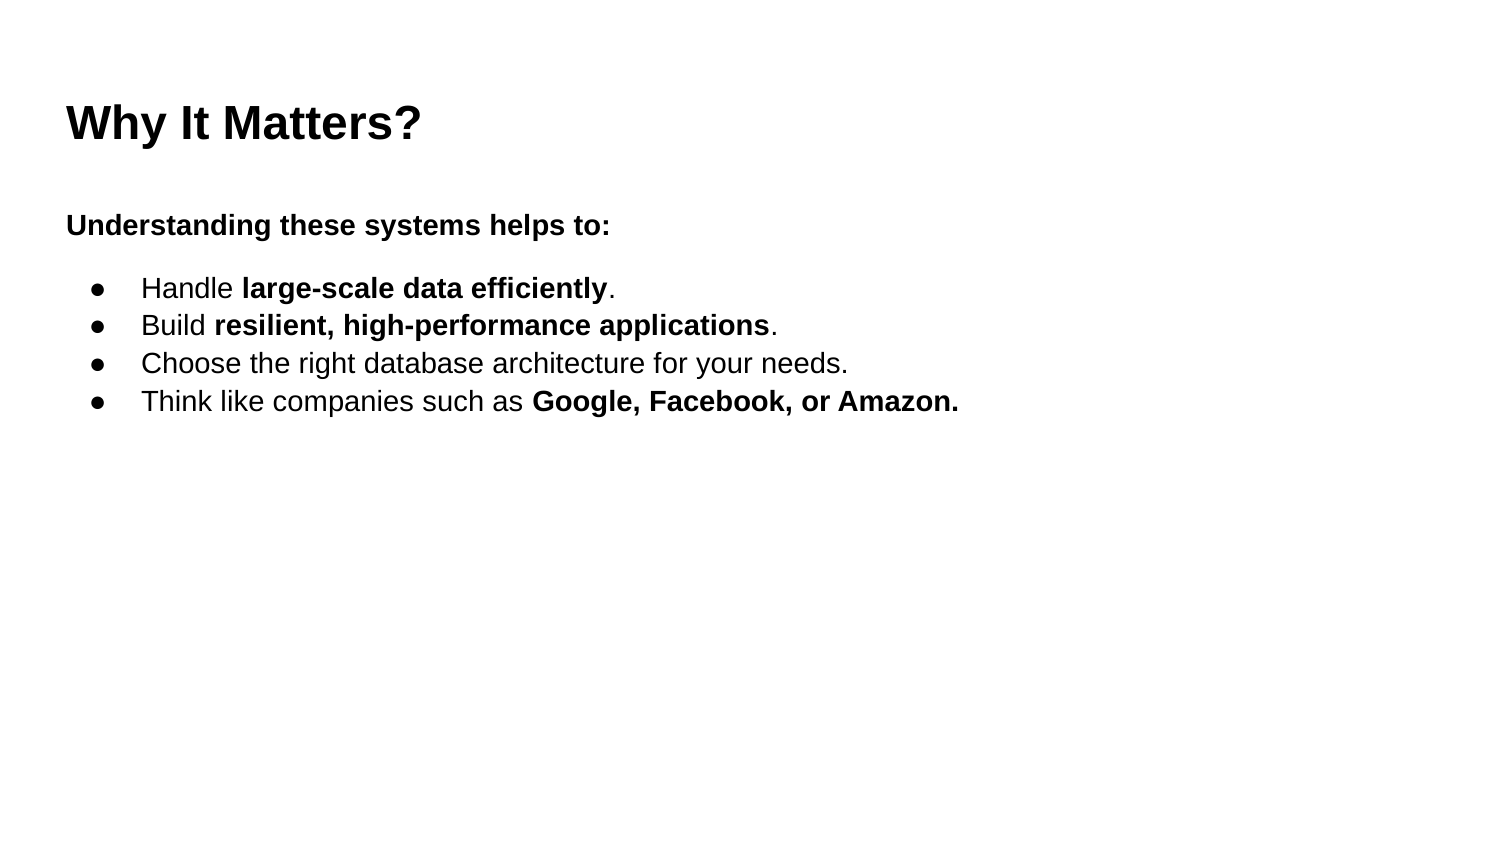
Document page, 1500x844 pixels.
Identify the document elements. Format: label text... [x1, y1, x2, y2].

list Understanding these systems helps to: Handle large-scale data efficiently. Build resilient, high-performance applications. Choose the right database architecture for your needs. Think like companies such as Google, Facebook, or Amazon. [51, 189, 1449, 750]
title Why It Matters? [51, 72, 1449, 167]
